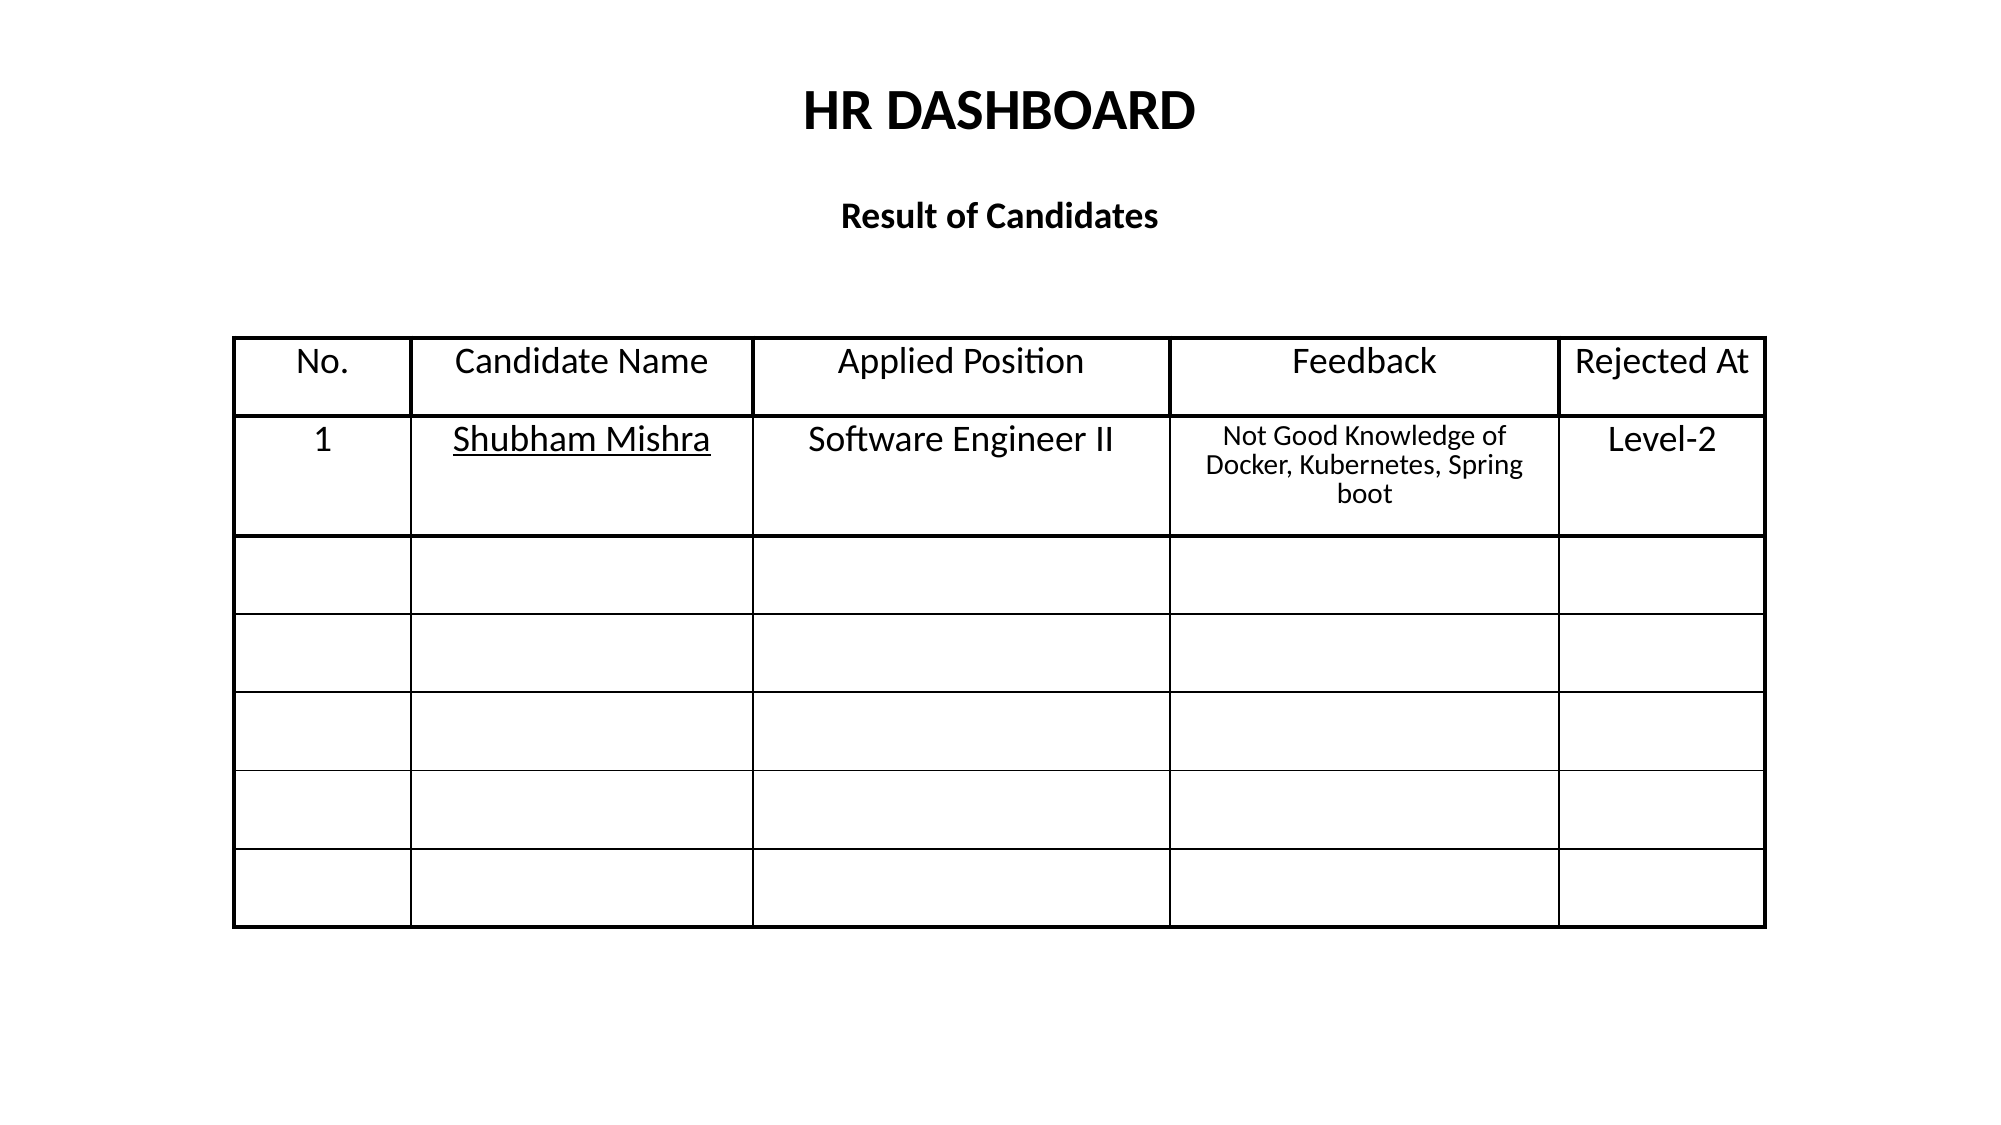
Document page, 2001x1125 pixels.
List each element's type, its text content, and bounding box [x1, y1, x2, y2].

table_cell Shubham Mishra [412, 418, 752, 534]
table_cell [236, 693, 410, 770]
table_header Candidate Name [413, 340, 751, 414]
table_header Rejected At [1561, 340, 1763, 414]
table_cell [412, 538, 752, 613]
table_cell [754, 850, 1169, 925]
table_cell [1560, 615, 1763, 691]
table_cell [1560, 538, 1763, 613]
table_cell [236, 615, 410, 691]
table_cell Software Engineer II [754, 418, 1169, 534]
table_cell [1171, 615, 1558, 691]
table_header Applied Position [755, 340, 1168, 414]
table_cell [412, 615, 752, 691]
text_box HR DASHBOARD [500, 63, 1500, 149]
table_cell [754, 538, 1169, 613]
text_box Result of Candidates [740, 183, 1260, 244]
table_cell 1 [236, 418, 410, 534]
table_cell [412, 850, 752, 925]
table_cell [754, 615, 1169, 691]
table_cell [1171, 538, 1558, 613]
table_cell [754, 771, 1169, 848]
table_cell Not Good Knowledge of Docker, Kubernetes, Spring boot [1171, 418, 1558, 534]
table_cell [1560, 693, 1763, 770]
table_cell Level-2 [1560, 418, 1763, 534]
table_cell [236, 850, 410, 925]
table_header Feedback [1172, 340, 1557, 414]
table_cell [236, 771, 410, 848]
table_cell [412, 771, 752, 848]
table_cell [1171, 693, 1558, 770]
table_cell [236, 538, 410, 613]
table_header No. [236, 340, 409, 414]
table_cell [754, 693, 1169, 770]
table_cell [1560, 850, 1763, 925]
table_cell [1560, 771, 1763, 848]
table_cell [1171, 771, 1558, 848]
table_cell [412, 693, 752, 770]
table_cell [1171, 850, 1558, 925]
